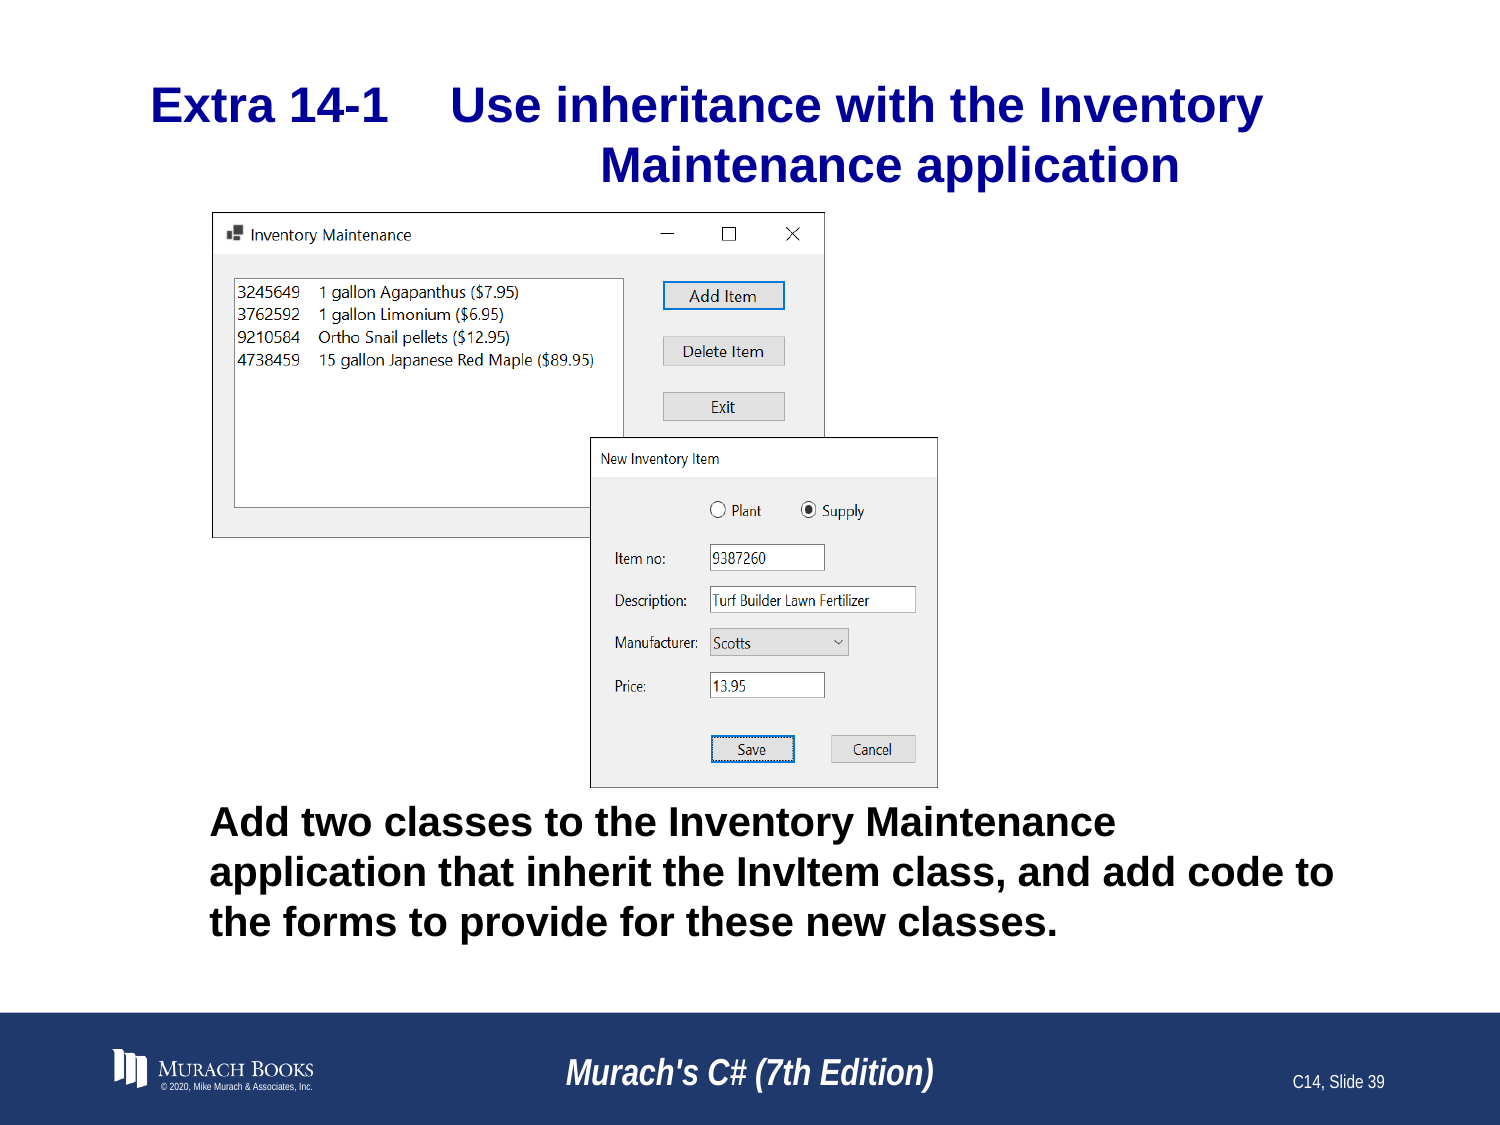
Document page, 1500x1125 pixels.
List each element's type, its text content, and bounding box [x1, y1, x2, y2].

slide_number C14, Slide 39 [1087, 1025, 1400, 1100]
slide_number Murach's C# (7th Edition) [463, 1025, 1050, 1100]
title Extra 14-1 Use inheritance with the Inventory Maintenance application [150, 72, 1350, 194]
list Add two classes to the Inventory Maintenance application that inherit the InvItem class, and add code to the forms to provide for these new classes. [137, 787, 1350, 863]
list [212, 212, 826, 538]
footer © 2020, Mike Murach & Associates, Inc. [12, 1025, 463, 1100]
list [590, 437, 938, 788]
